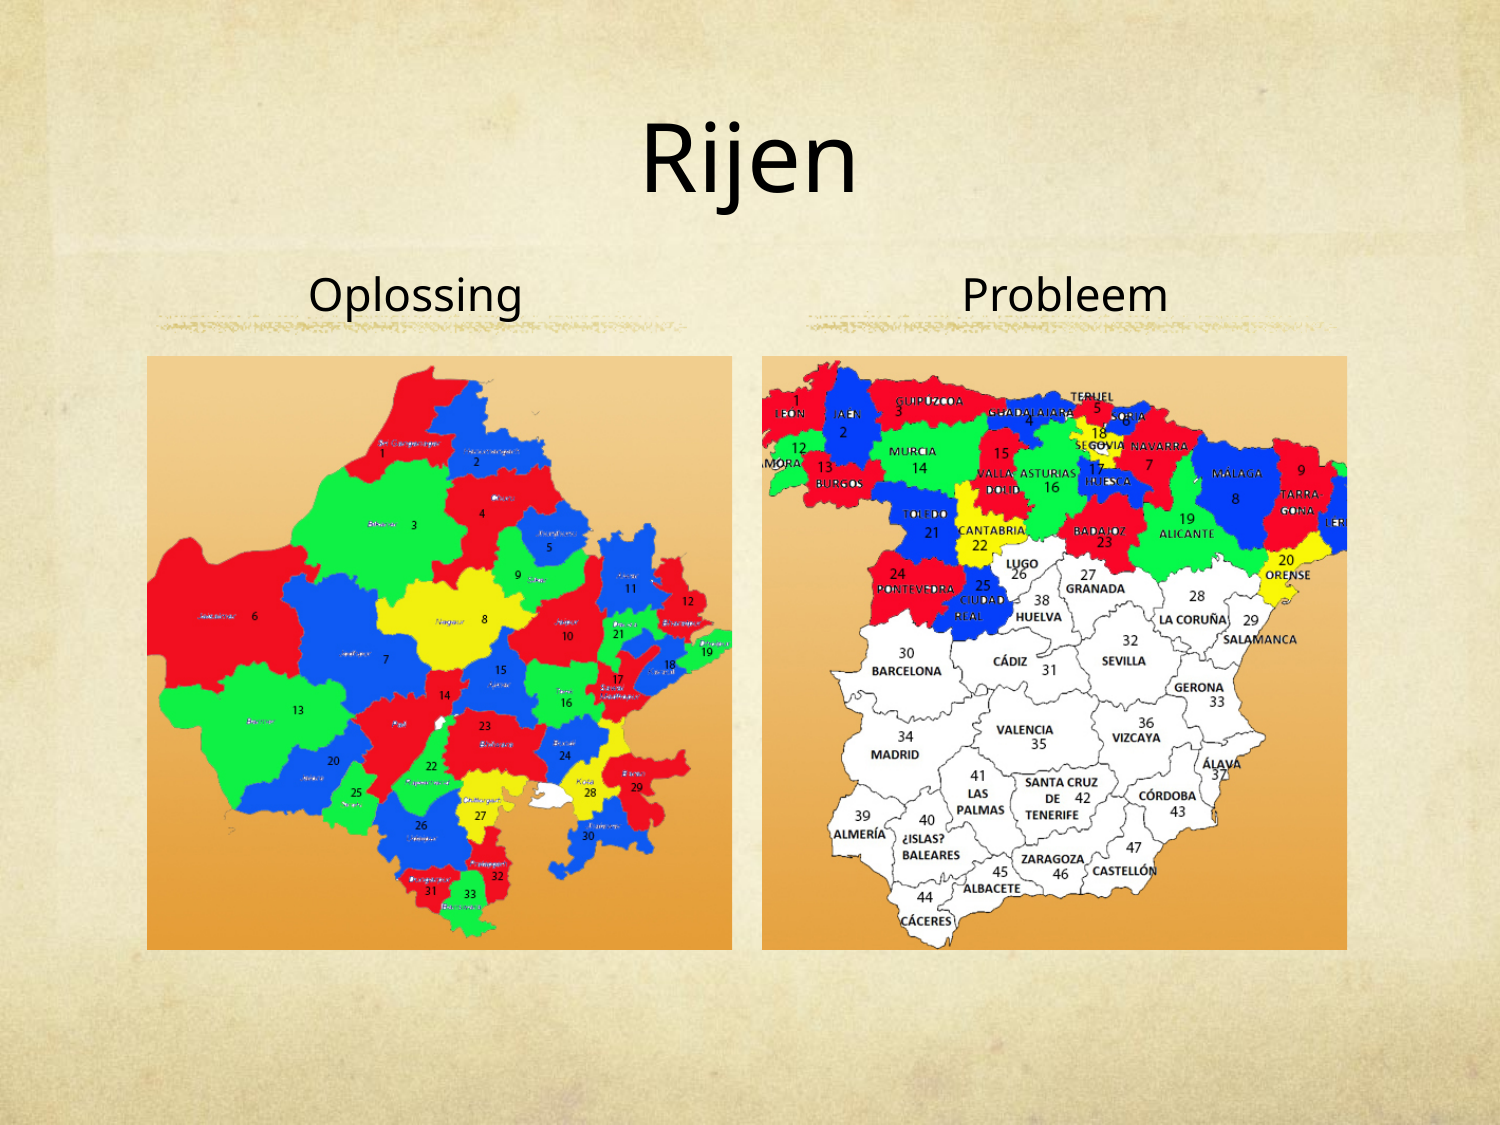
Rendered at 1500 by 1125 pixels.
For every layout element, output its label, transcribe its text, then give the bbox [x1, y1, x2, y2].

picture [0, 0, 1500, 1125]
title Rijen [150, 82, 1350, 225]
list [761, 356, 1348, 951]
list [146, 356, 733, 951]
list Oplossing [159, 232, 685, 329]
list Probleem [808, 232, 1334, 329]
